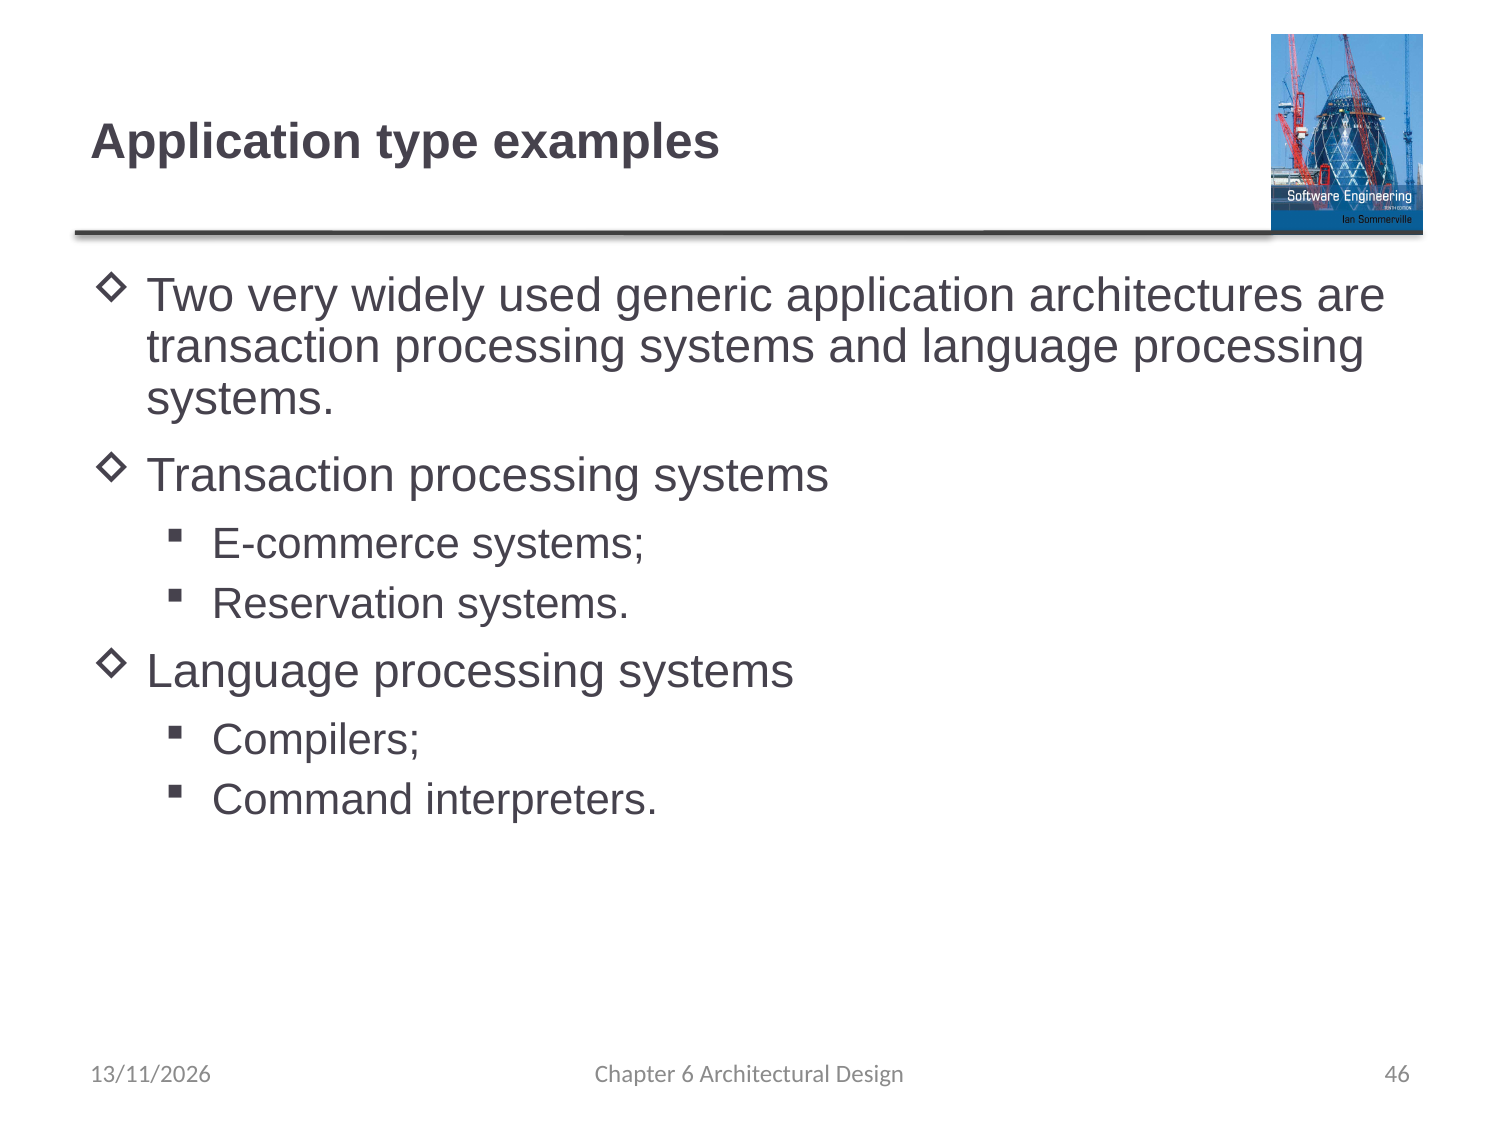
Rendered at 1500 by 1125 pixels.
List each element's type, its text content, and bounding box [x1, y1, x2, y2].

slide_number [75, 1042, 425, 1103]
title Application type examples [74, 44, 1272, 233]
slide_number 46 [1074, 1042, 1425, 1103]
list Two very widely used generic application architectures are transaction processing systems and language processing systems. Transaction processing systems E-commerce systems; Reservation systems. Language processing systems Compilers; Command interpreters. [75, 262, 1425, 1005]
picture [1271, 34, 1423, 230]
footer Chapter 6 Architectural Design [512, 1042, 988, 1103]
